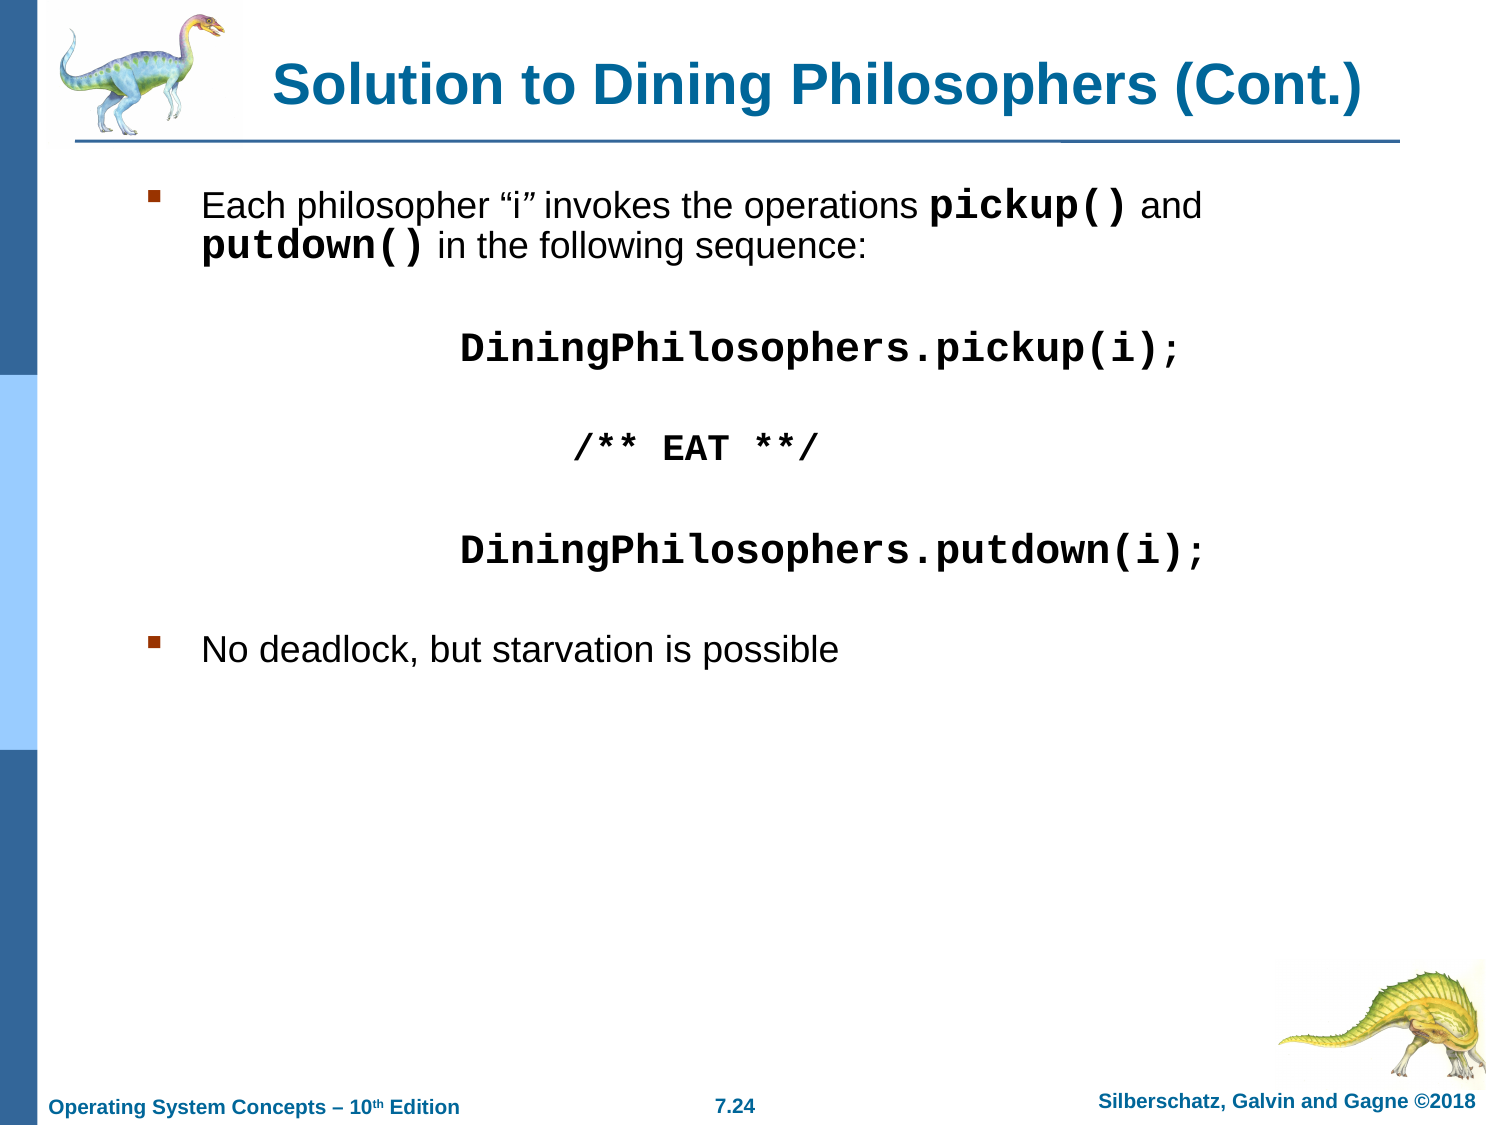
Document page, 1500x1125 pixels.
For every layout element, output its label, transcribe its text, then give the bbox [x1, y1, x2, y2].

list Each philosopher “i” invokes the operations pickup() and putdown() in the following sequence: DiningPhilosophers.pickup(i); /** EAT **/ DiningPhilosophers.putdown(i); No deadlock, but starvation is possible [130, 178, 1372, 1044]
picture [46, 0, 243, 149]
title Solution to Dining Philosophers (Cont.) [168, 19, 1468, 124]
picture [1275, 959, 1486, 1090]
